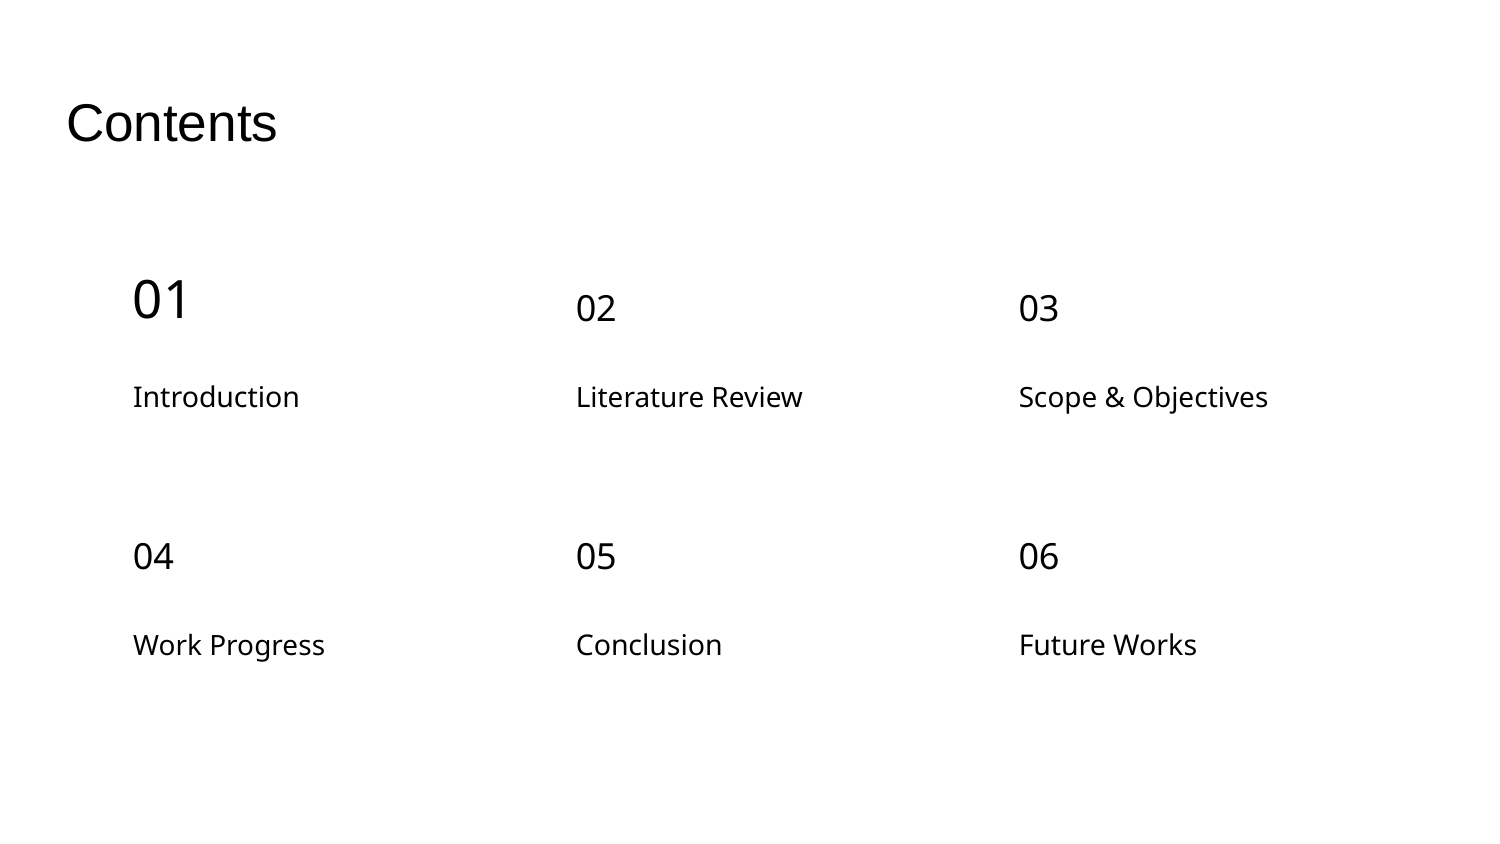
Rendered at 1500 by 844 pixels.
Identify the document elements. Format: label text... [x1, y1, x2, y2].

title 02 [560, 270, 682, 344]
title 06 [1003, 518, 1125, 592]
subtitle Future Works [1003, 611, 1382, 677]
title 05 [560, 518, 682, 592]
title 01 [117, 270, 239, 344]
title Contents [51, 72, 1449, 167]
subtitle Conclusion [560, 611, 940, 677]
subtitle Scope & Objectives [1003, 363, 1382, 429]
title 04 [117, 518, 239, 592]
title 03 [1003, 270, 1125, 344]
subtitle Introduction [118, 363, 497, 429]
subtitle Work Progress [118, 611, 497, 677]
subtitle Literature Review [560, 363, 940, 429]
